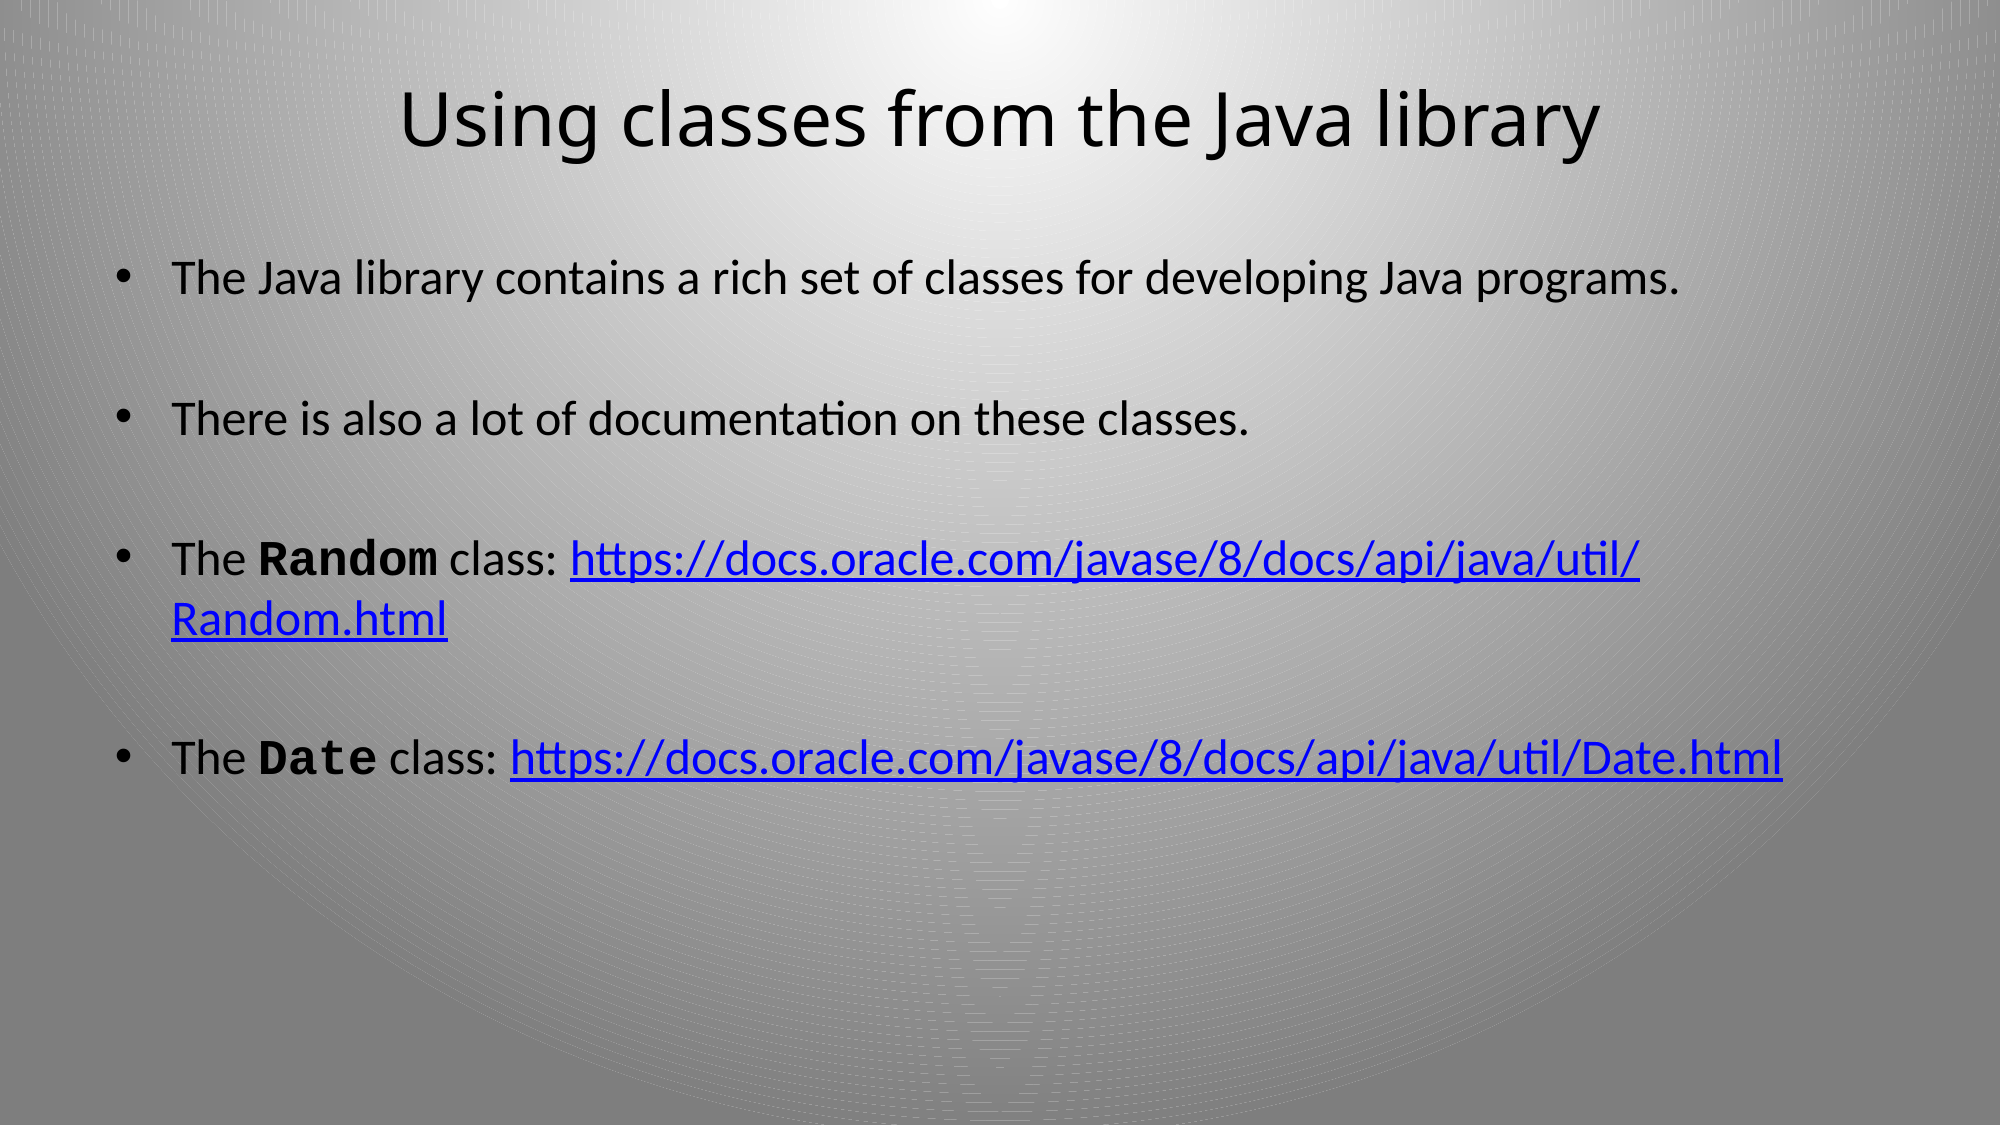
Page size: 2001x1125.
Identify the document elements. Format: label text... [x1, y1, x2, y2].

list The Java library contains a rich set of classes for developing Java programs. There is also a lot of documentation on these classes. The Random class: https://docs.oracle.com/javase/8/docs/api/java/util/Random.html The Date class: https://docs.oracle.com/javase/8/docs/api/java/util/Date.html [99, 237, 1900, 1005]
title Using classes from the Java library [99, 45, 1900, 188]
